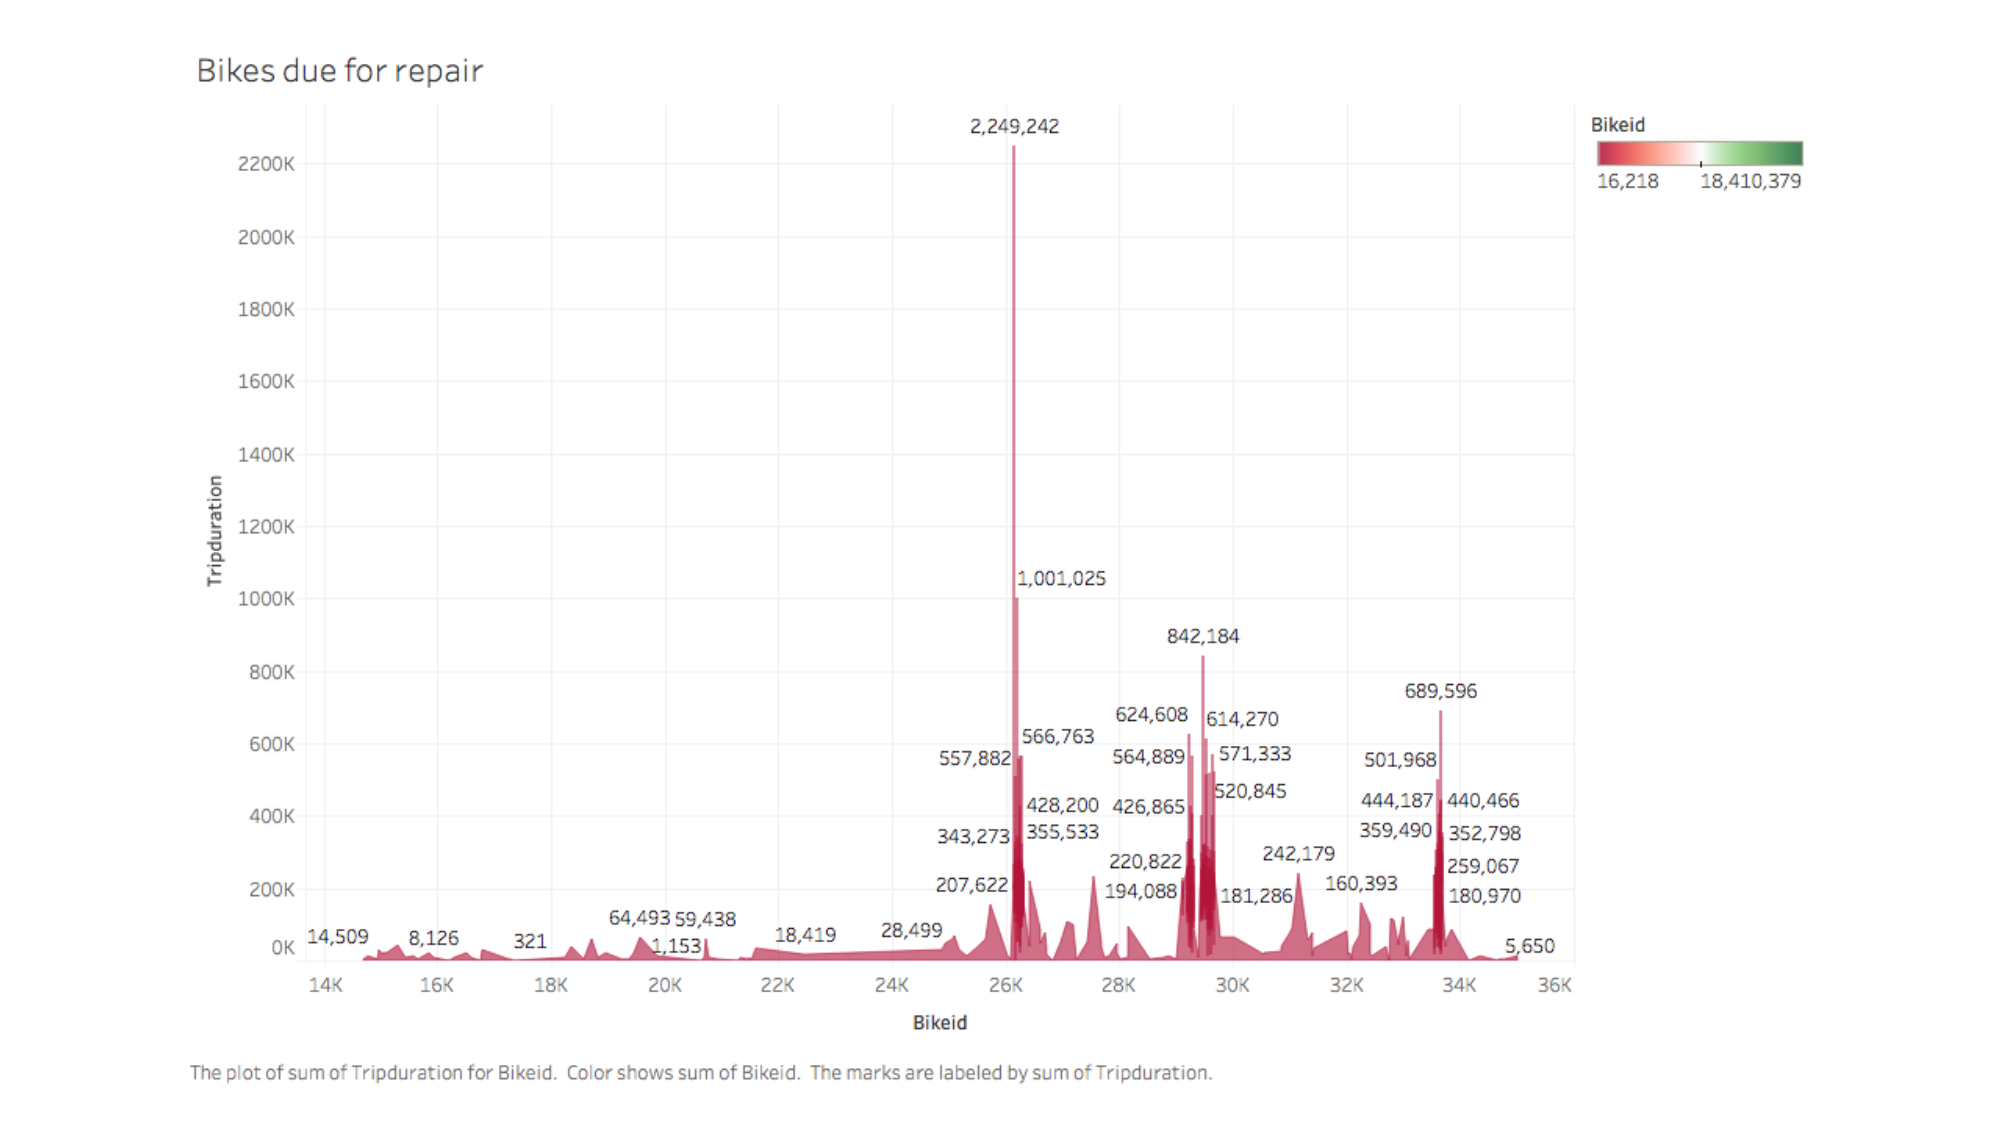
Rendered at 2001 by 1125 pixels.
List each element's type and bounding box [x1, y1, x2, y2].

picture [190, 38, 1810, 1086]
